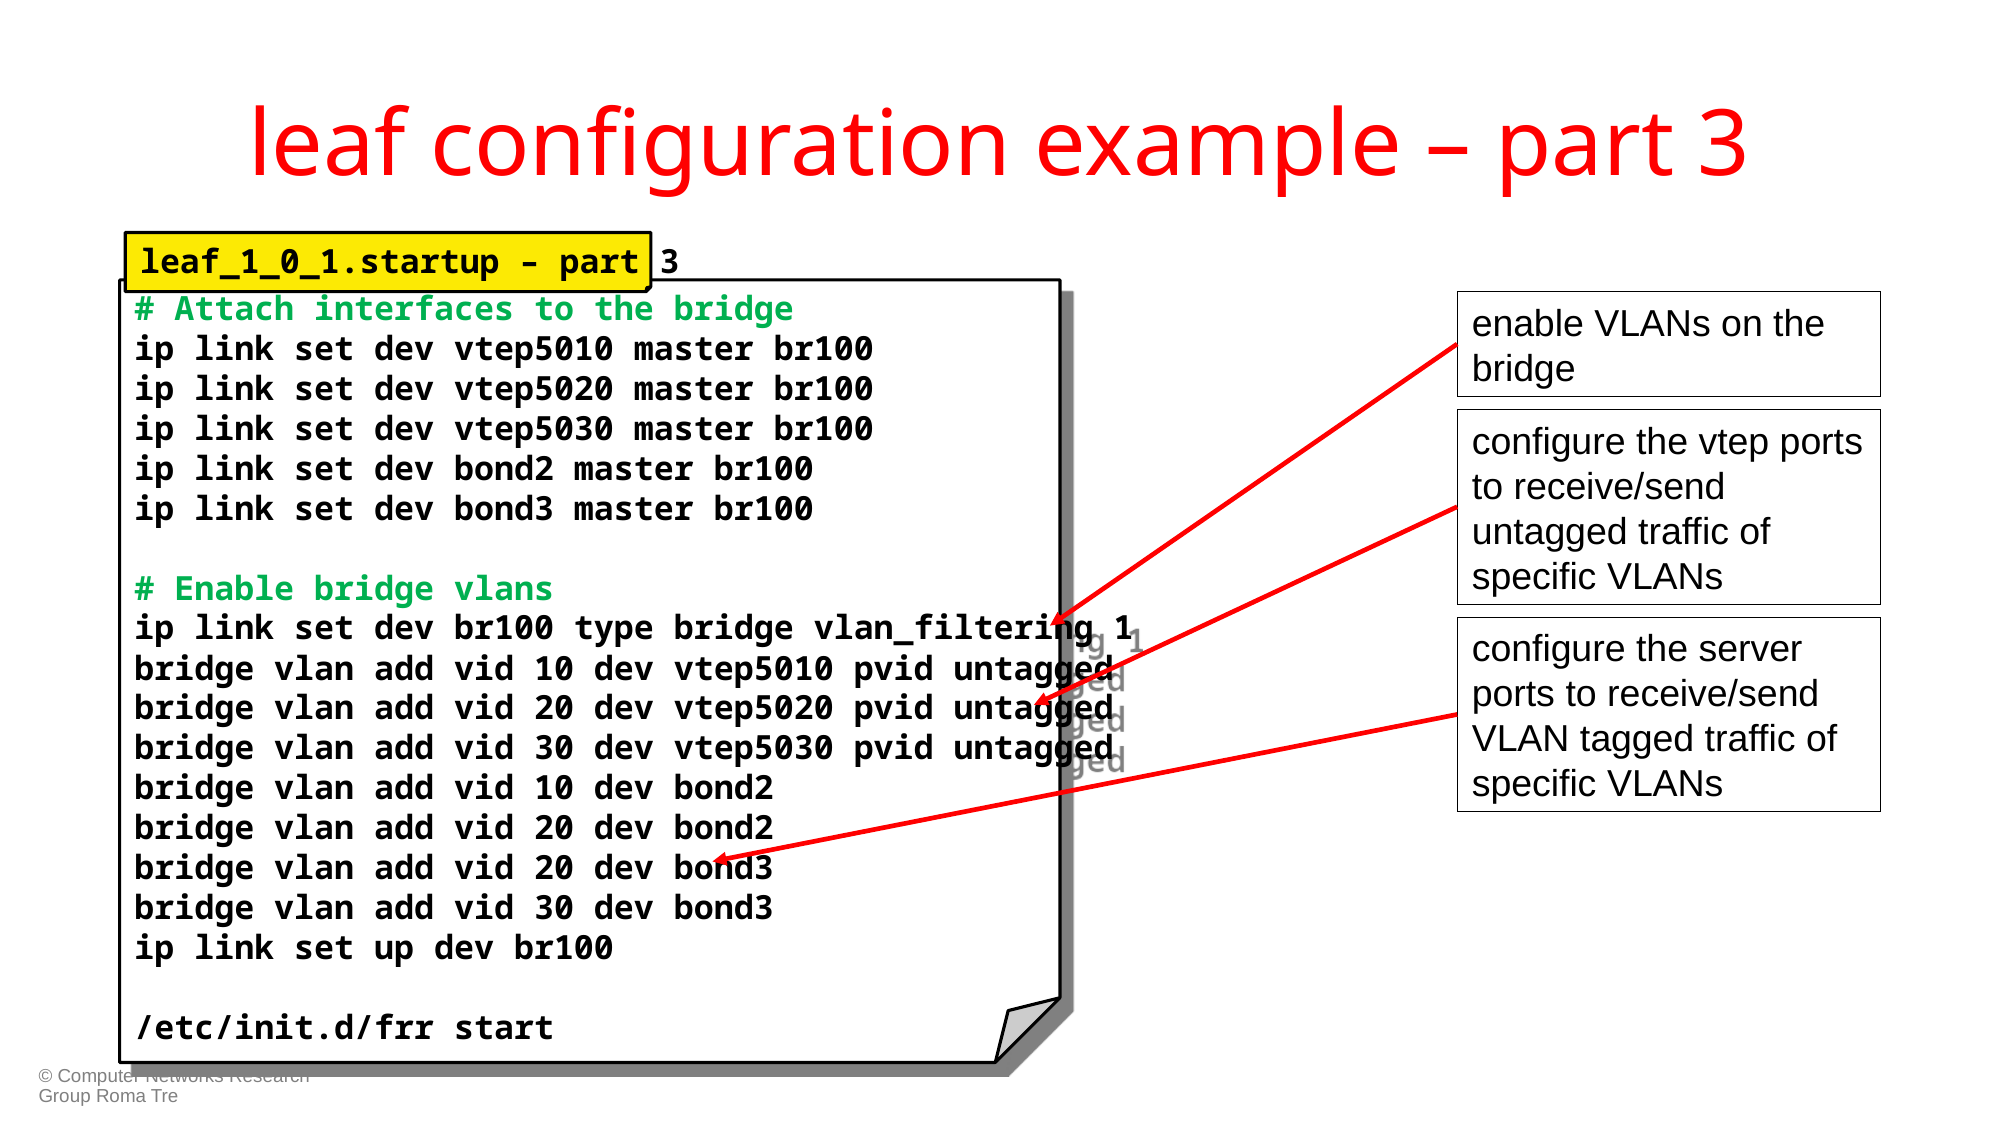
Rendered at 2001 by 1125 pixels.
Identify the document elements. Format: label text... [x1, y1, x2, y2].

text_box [1049, 344, 1458, 507]
title leaf configuration example – part 3 [99, 45, 1900, 233]
text_box enable VLANs on the bridge [1457, 291, 1881, 397]
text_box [712, 715, 1458, 862]
text_box configure the server ports to receive/send VLAN tagged traffic of specific VLANs [1458, 617, 1881, 812]
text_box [1033, 507, 1458, 705]
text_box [119, 232, 1061, 1063]
text_box configure the vtep ports to receive/send untagged traffic of specific VLANs [1462, 409, 1881, 605]
